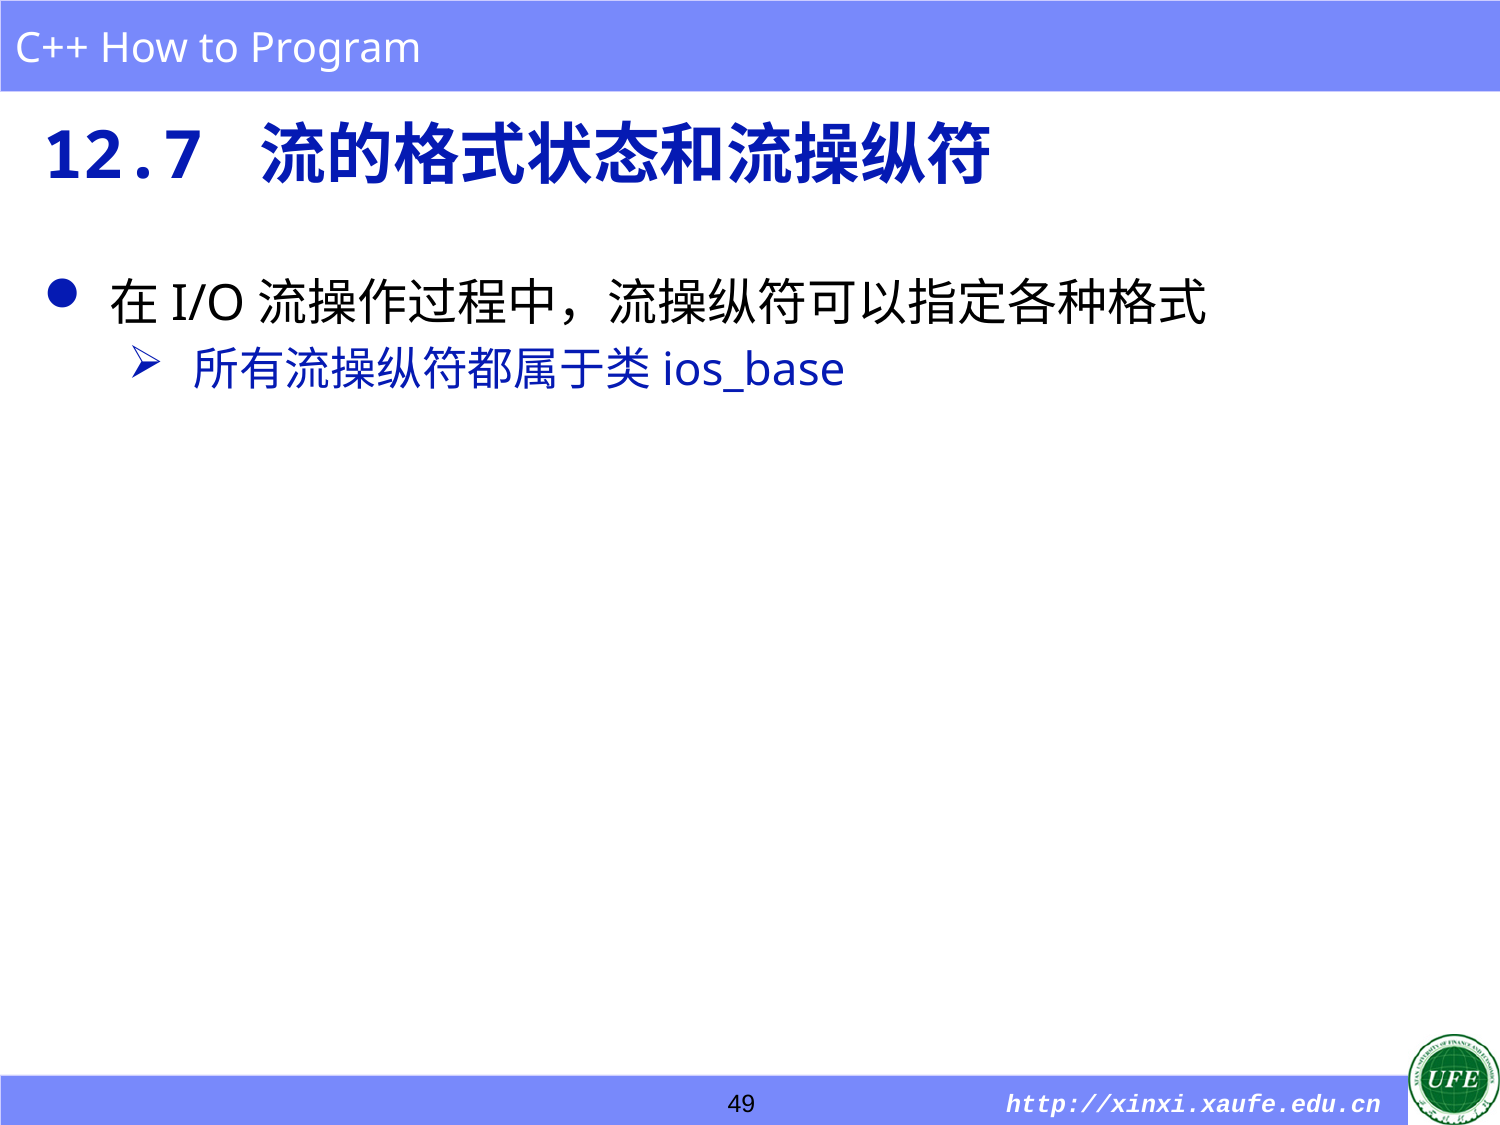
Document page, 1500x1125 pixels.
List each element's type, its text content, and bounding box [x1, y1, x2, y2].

slide_number 49 [712, 1080, 775, 1121]
picture [1408, 1034, 1500, 1125]
list 在I/O流操作过程中，流操纵符可以指定各种格式 所有流操纵符都属于类ios_base [28, 262, 1437, 756]
title 12.7 流的格式状态和流操纵符 [28, 102, 1464, 213]
